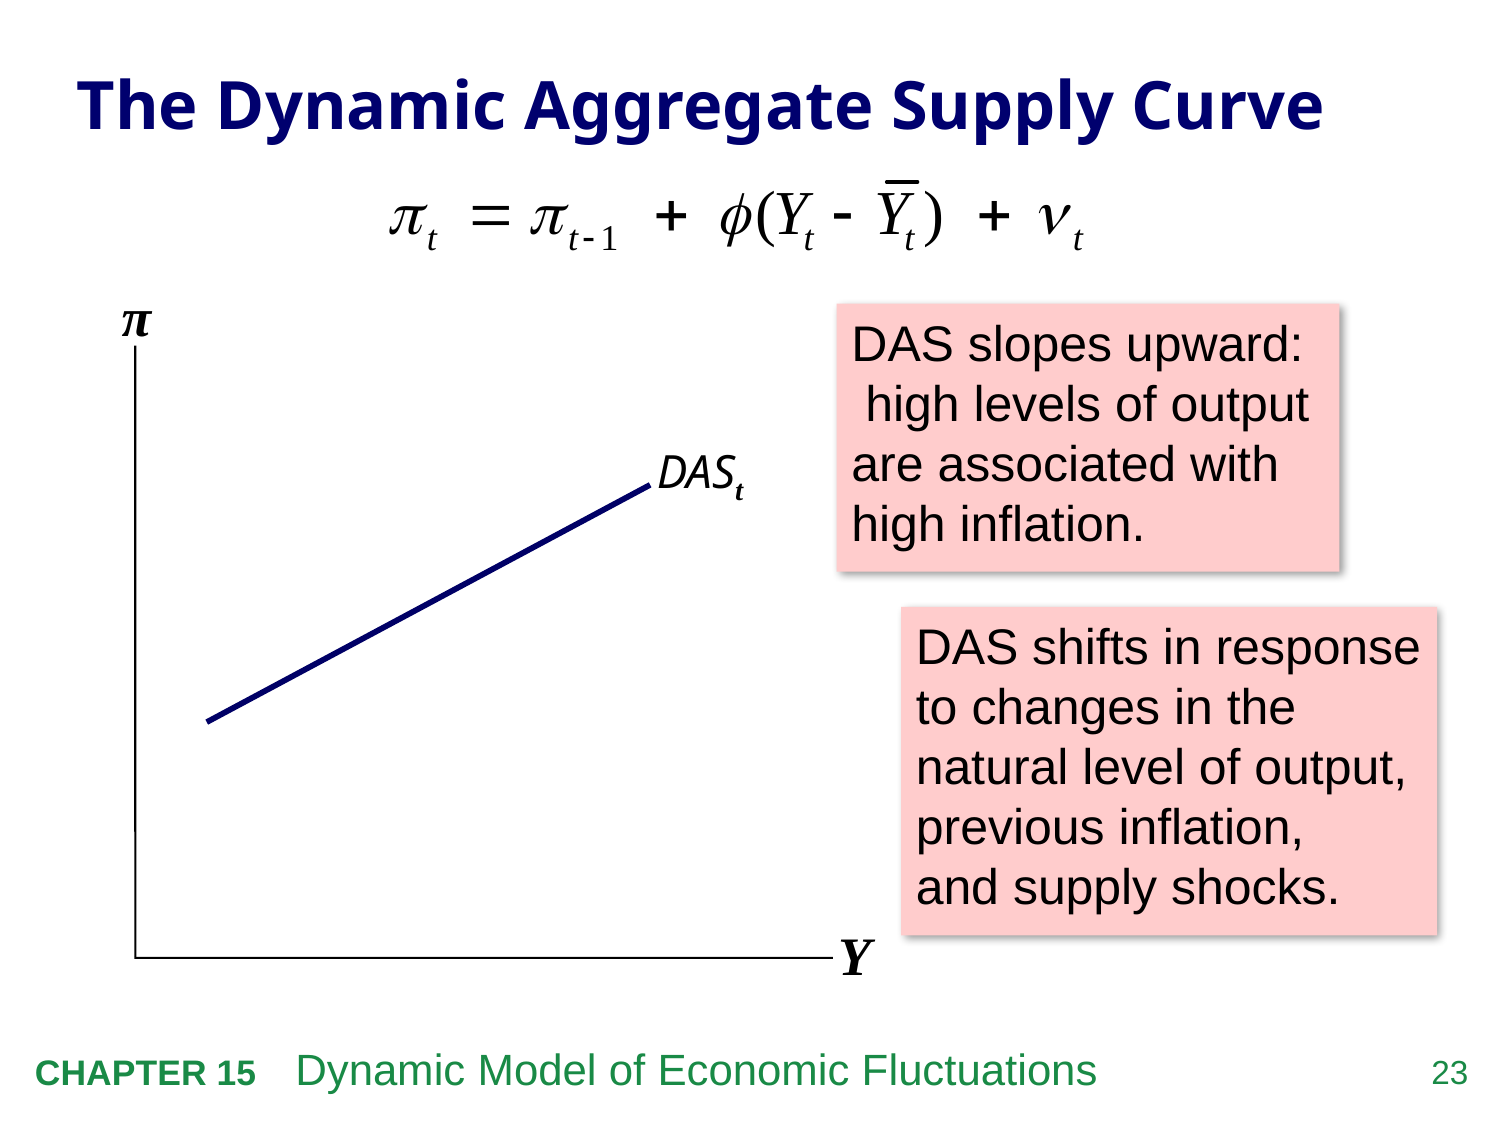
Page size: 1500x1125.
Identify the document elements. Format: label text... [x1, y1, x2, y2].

title The Dynamic Aggregate Supply Curve [76, 38, 1430, 164]
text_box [206, 438, 771, 723]
text_box DAS shifts in response to changes in the natural level of output, previous inflation, and supply shocks. [911, 606, 1438, 936]
text_box DAS slopes upward: high levels of output are associated with high inflation. [911, 303, 1340, 572]
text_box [92, 274, 906, 995]
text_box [381, 166, 1098, 266]
